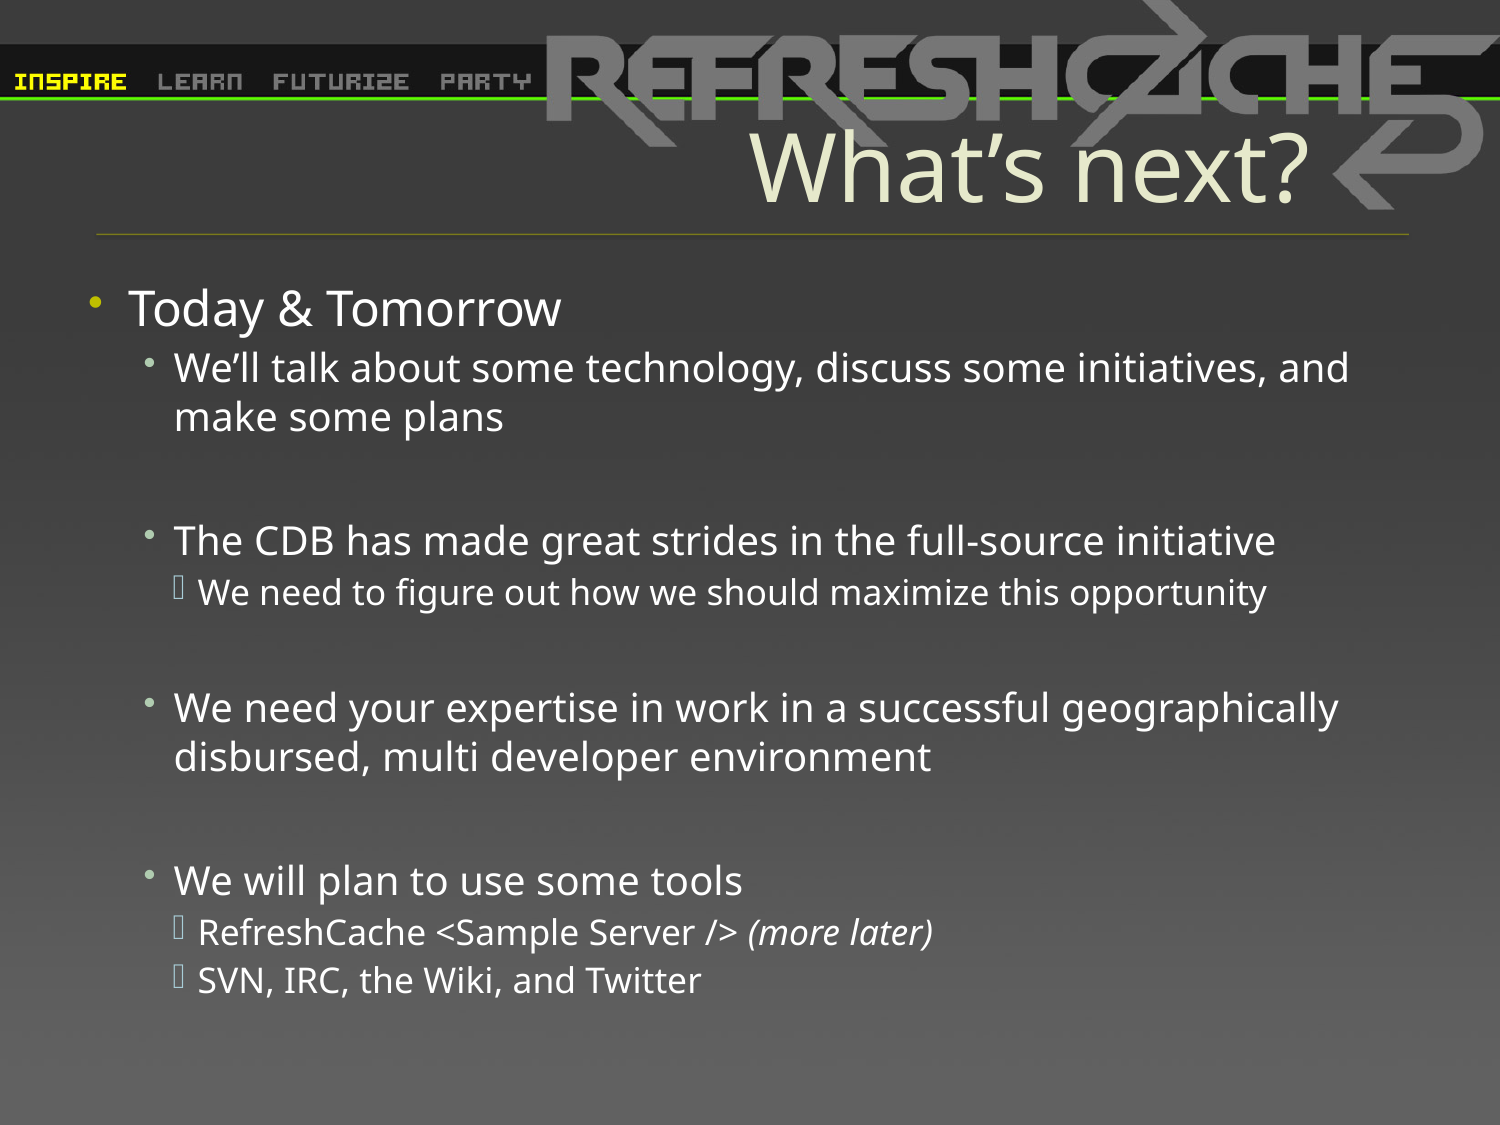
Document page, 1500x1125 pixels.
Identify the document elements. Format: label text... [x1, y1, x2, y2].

picture [0, 0, 1500, 1125]
list Today & Tomorrow We’ll talk about some technology, discuss some initiatives, and make some plans The CDB has made great strides in the full-source initiative We need to figure out how we should maximize this opportunity We need your expertise in work in a successful geographically disbursed, multi developer environment We will plan to use some tools RefreshCache <Sample Server /> (more later) SVN, IRC, the Wiki, and Twitter [75, 270, 1425, 1013]
title What’s next? [75, 41, 1325, 230]
